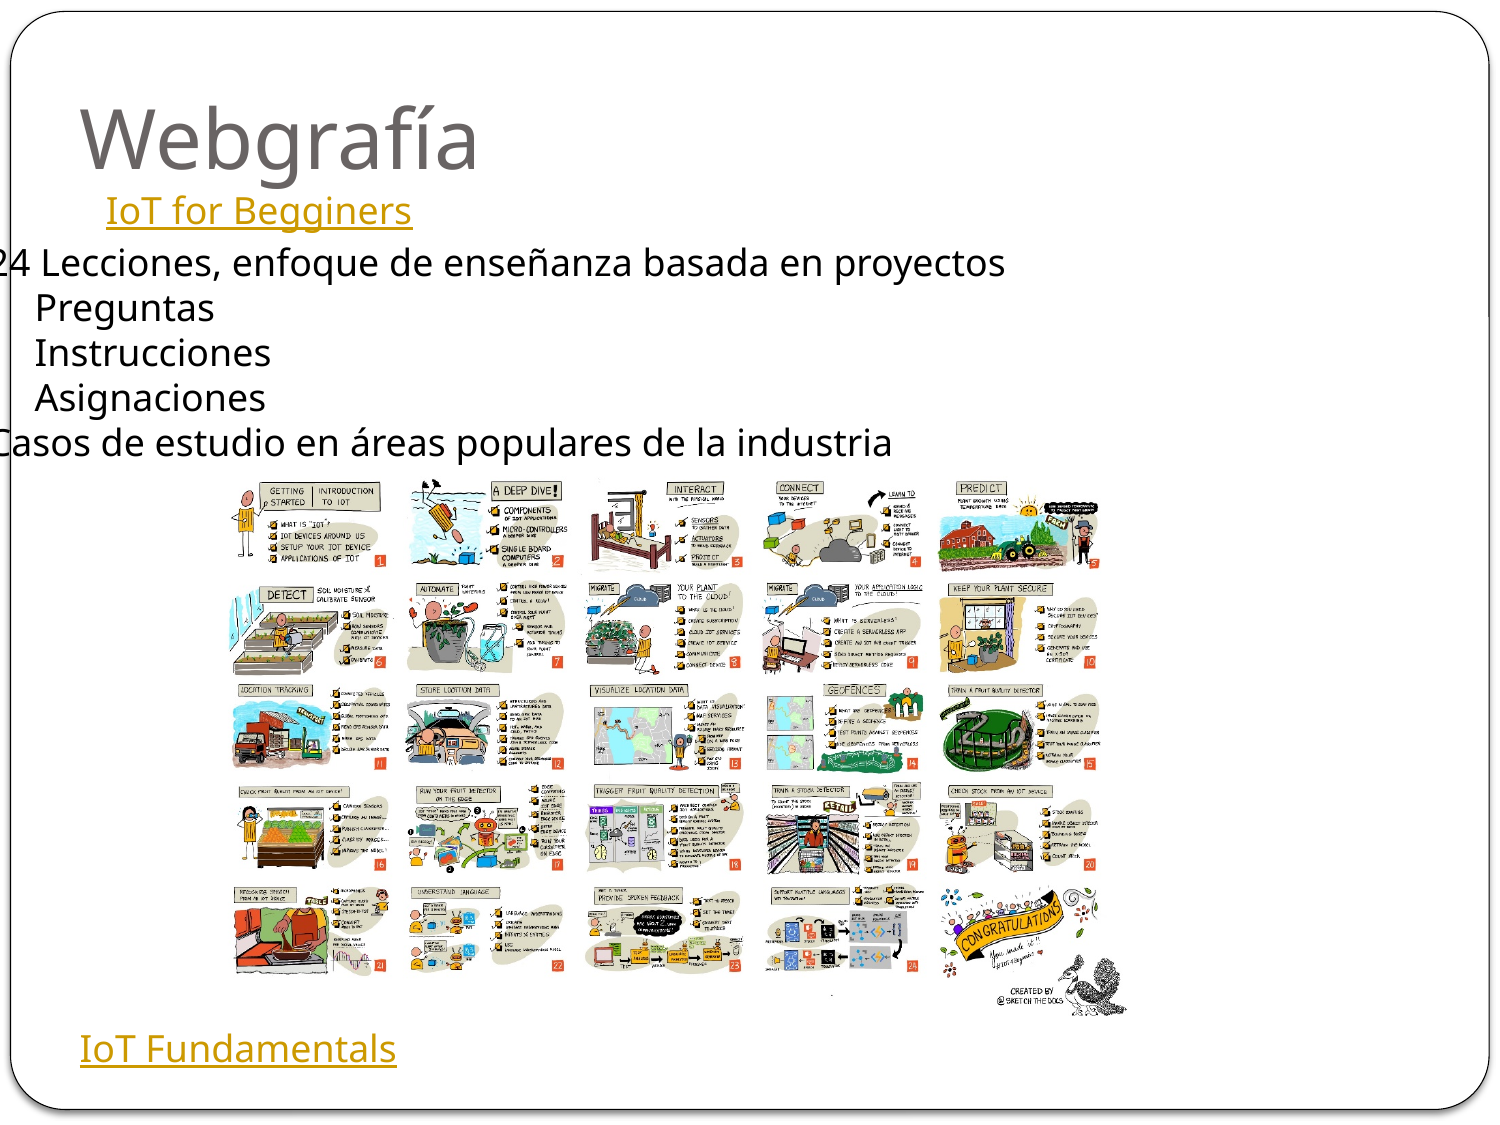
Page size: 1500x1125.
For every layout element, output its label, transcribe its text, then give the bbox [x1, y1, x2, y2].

text_box IoT Fundamentals [64, 1017, 888, 1084]
text_box IoT for Begginers [91, 179, 842, 246]
picture [206, 454, 1129, 1017]
title Webgrafía [64, 65, 523, 202]
text_box 24 Lecciones, enfoque de enseñanza basada en proyectos Preguntas Instrucciones Asignaciones Casos de estudio en áreas populares de la industria [0, 231, 1022, 472]
